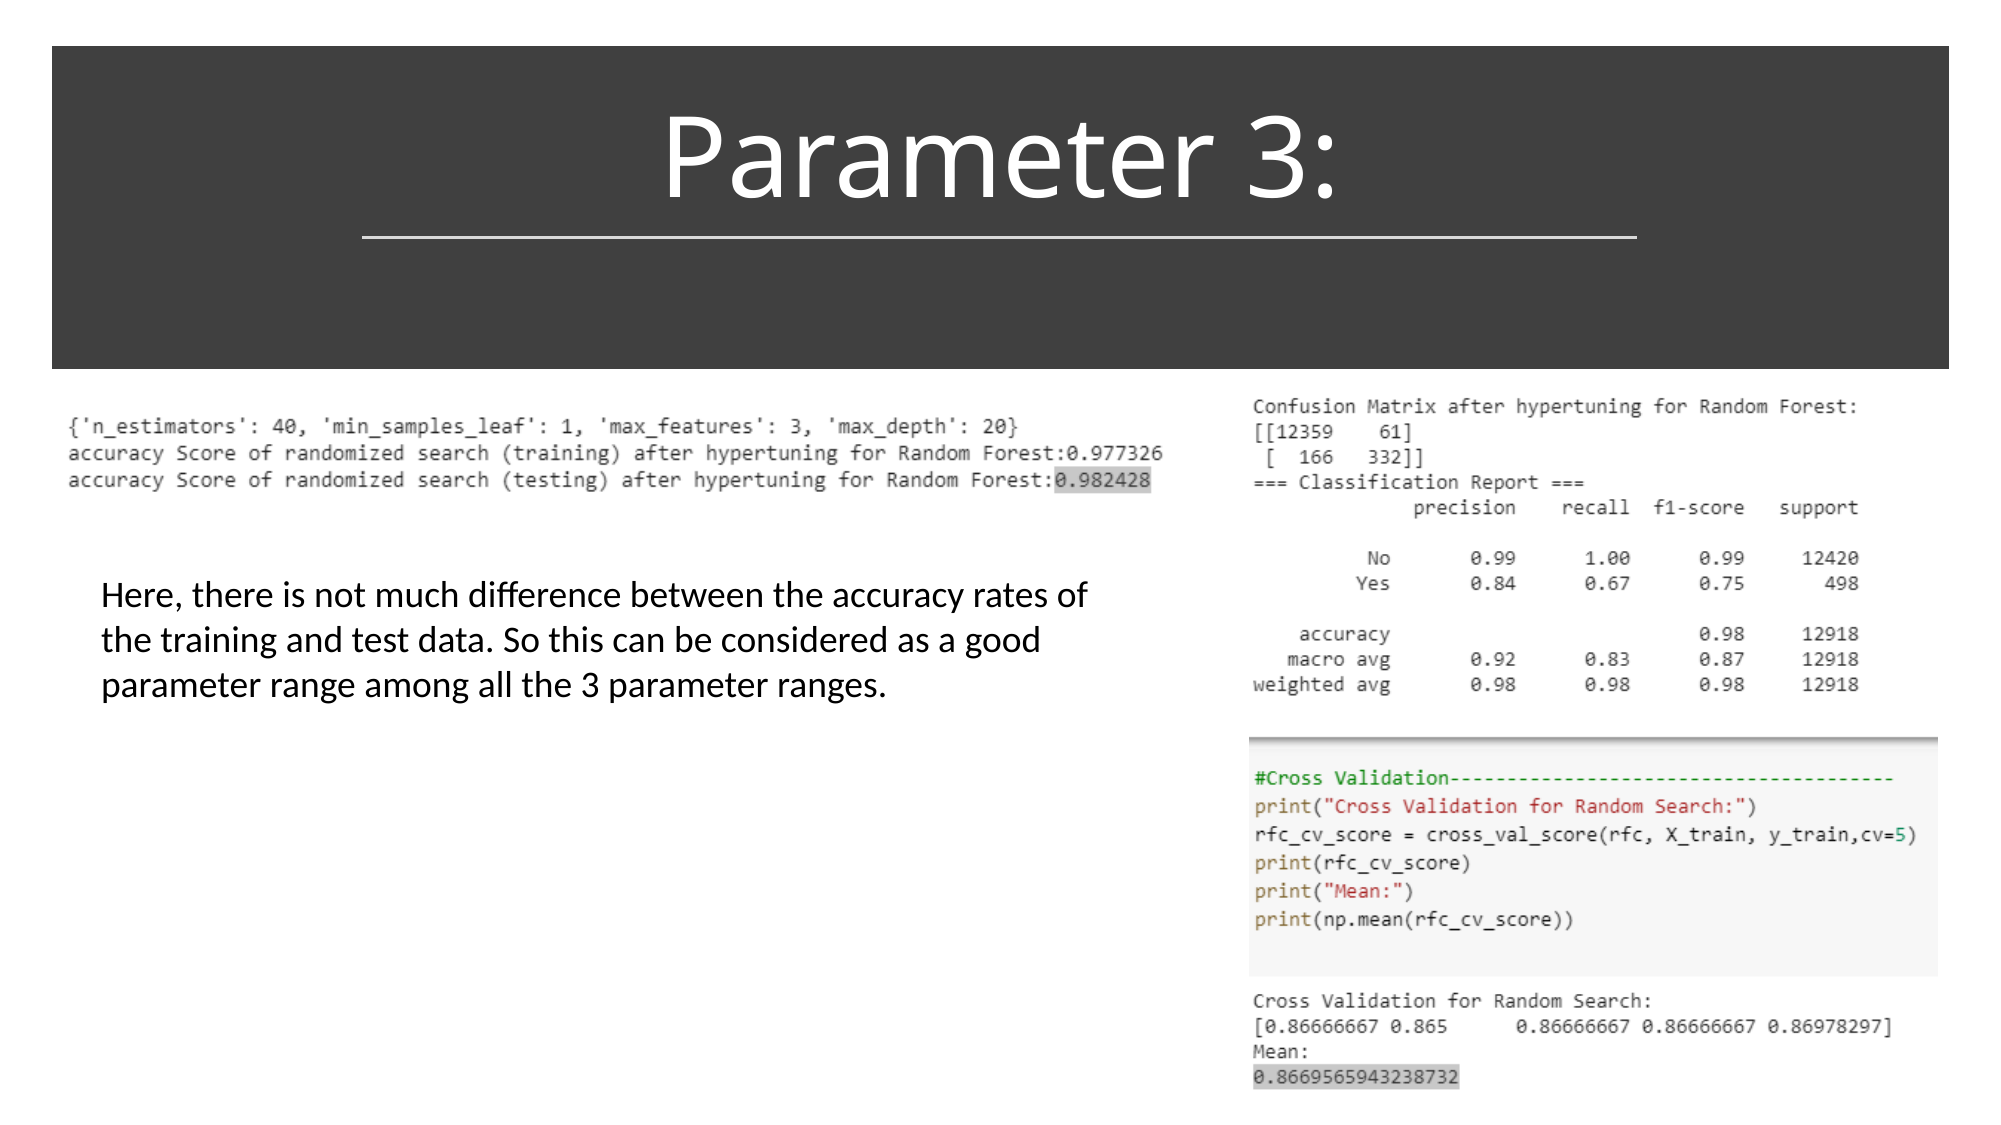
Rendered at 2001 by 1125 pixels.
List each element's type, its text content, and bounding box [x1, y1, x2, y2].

title Parameter 3: [86, 76, 1914, 230]
text_box Here, there is not much difference between the accuracy rates of the training and test data. So this can be considered as a good parameter range among all the 3 parameter ranges. [86, 562, 1130, 713]
picture [61, 402, 1178, 514]
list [1249, 389, 1938, 1103]
text_box [61, 55, 1939, 360]
